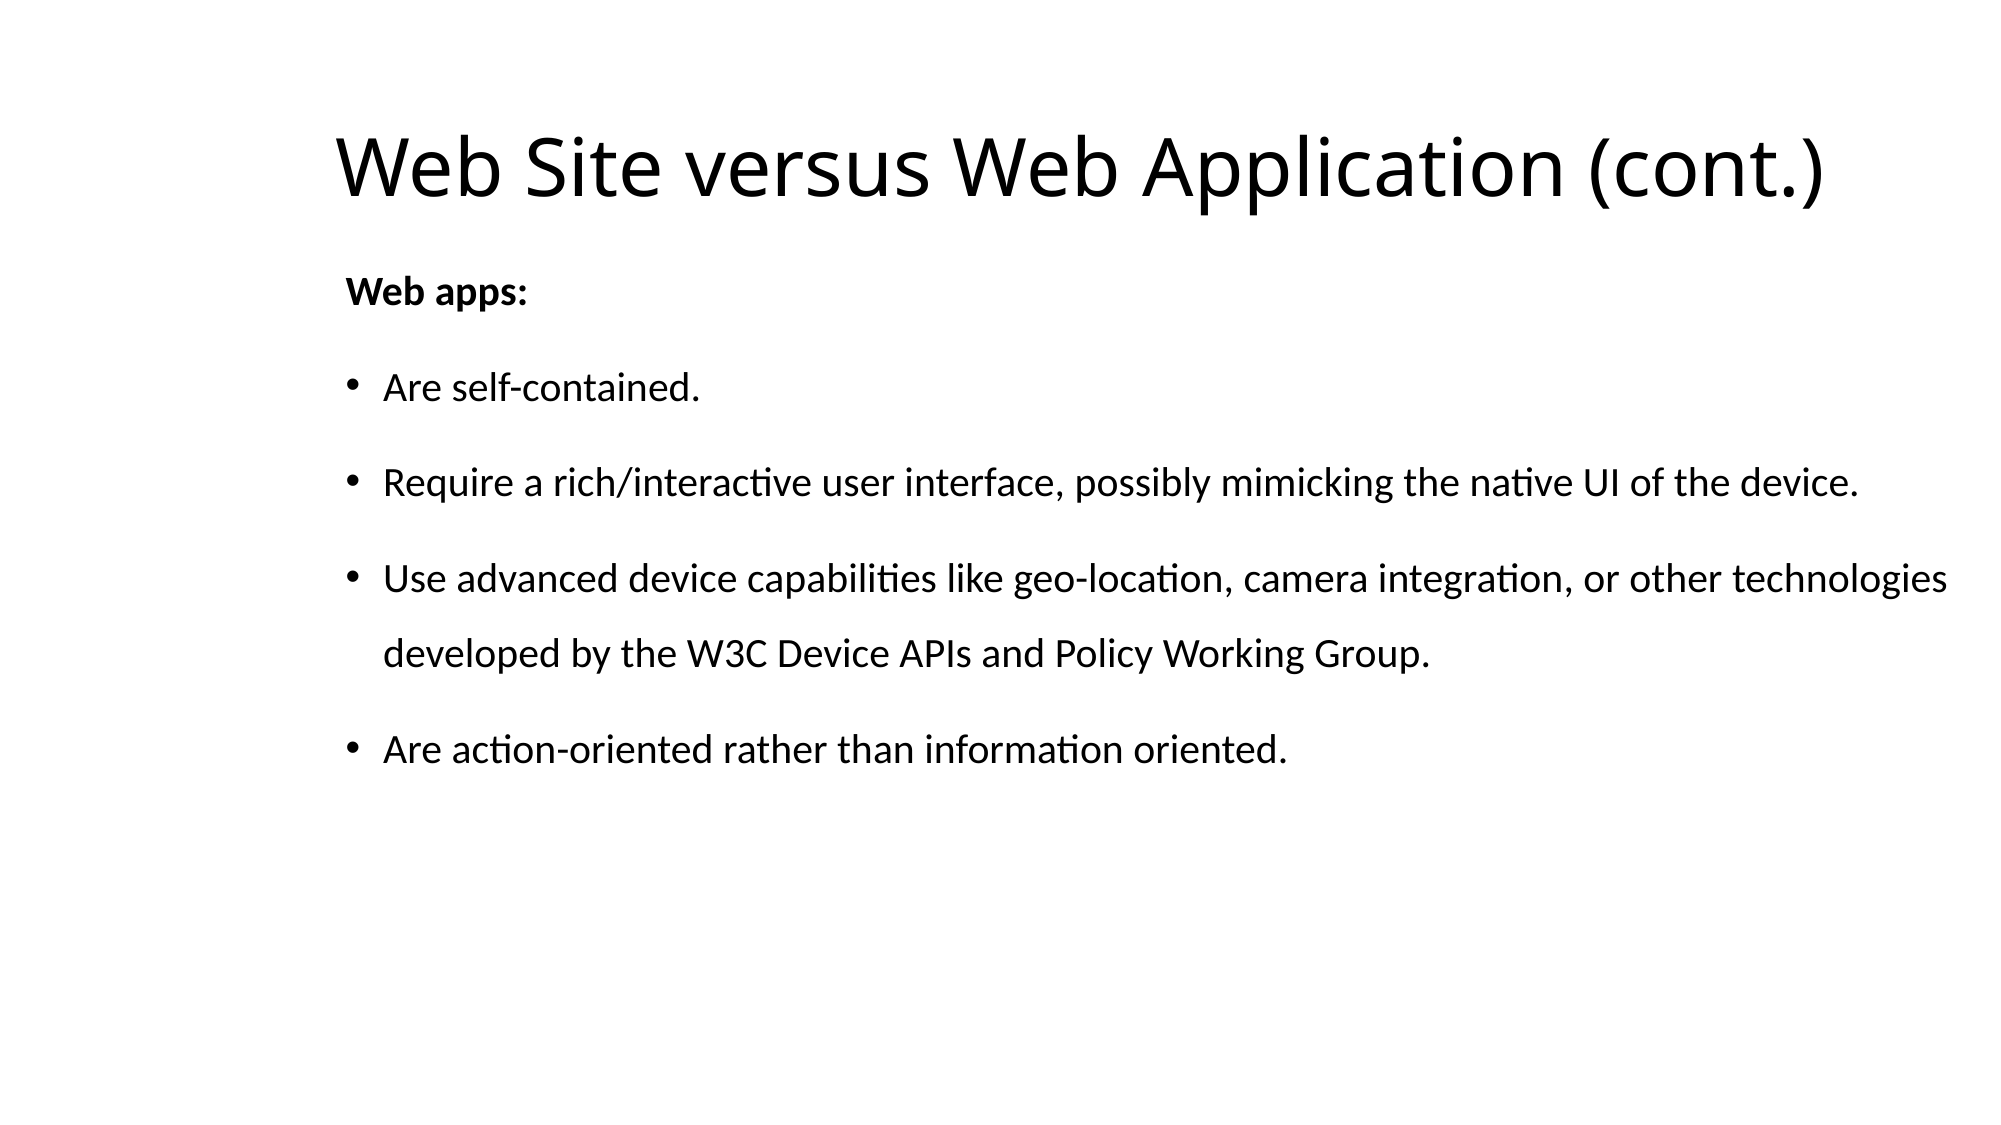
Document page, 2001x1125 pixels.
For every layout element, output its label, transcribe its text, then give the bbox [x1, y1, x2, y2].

list Web apps: Are self-contained. Require a rich/interactive user interface, possibly mimicking the native UI of the device. Use advanced device capabilities like geo-location, camera integration, or other technologies developed by the W3C Device APIs and Policy Working Group. Are action-oriented rather than information oriented. [330, 231, 1971, 1125]
title Web Site versus Web Application (cont.) [320, 109, 1933, 231]
